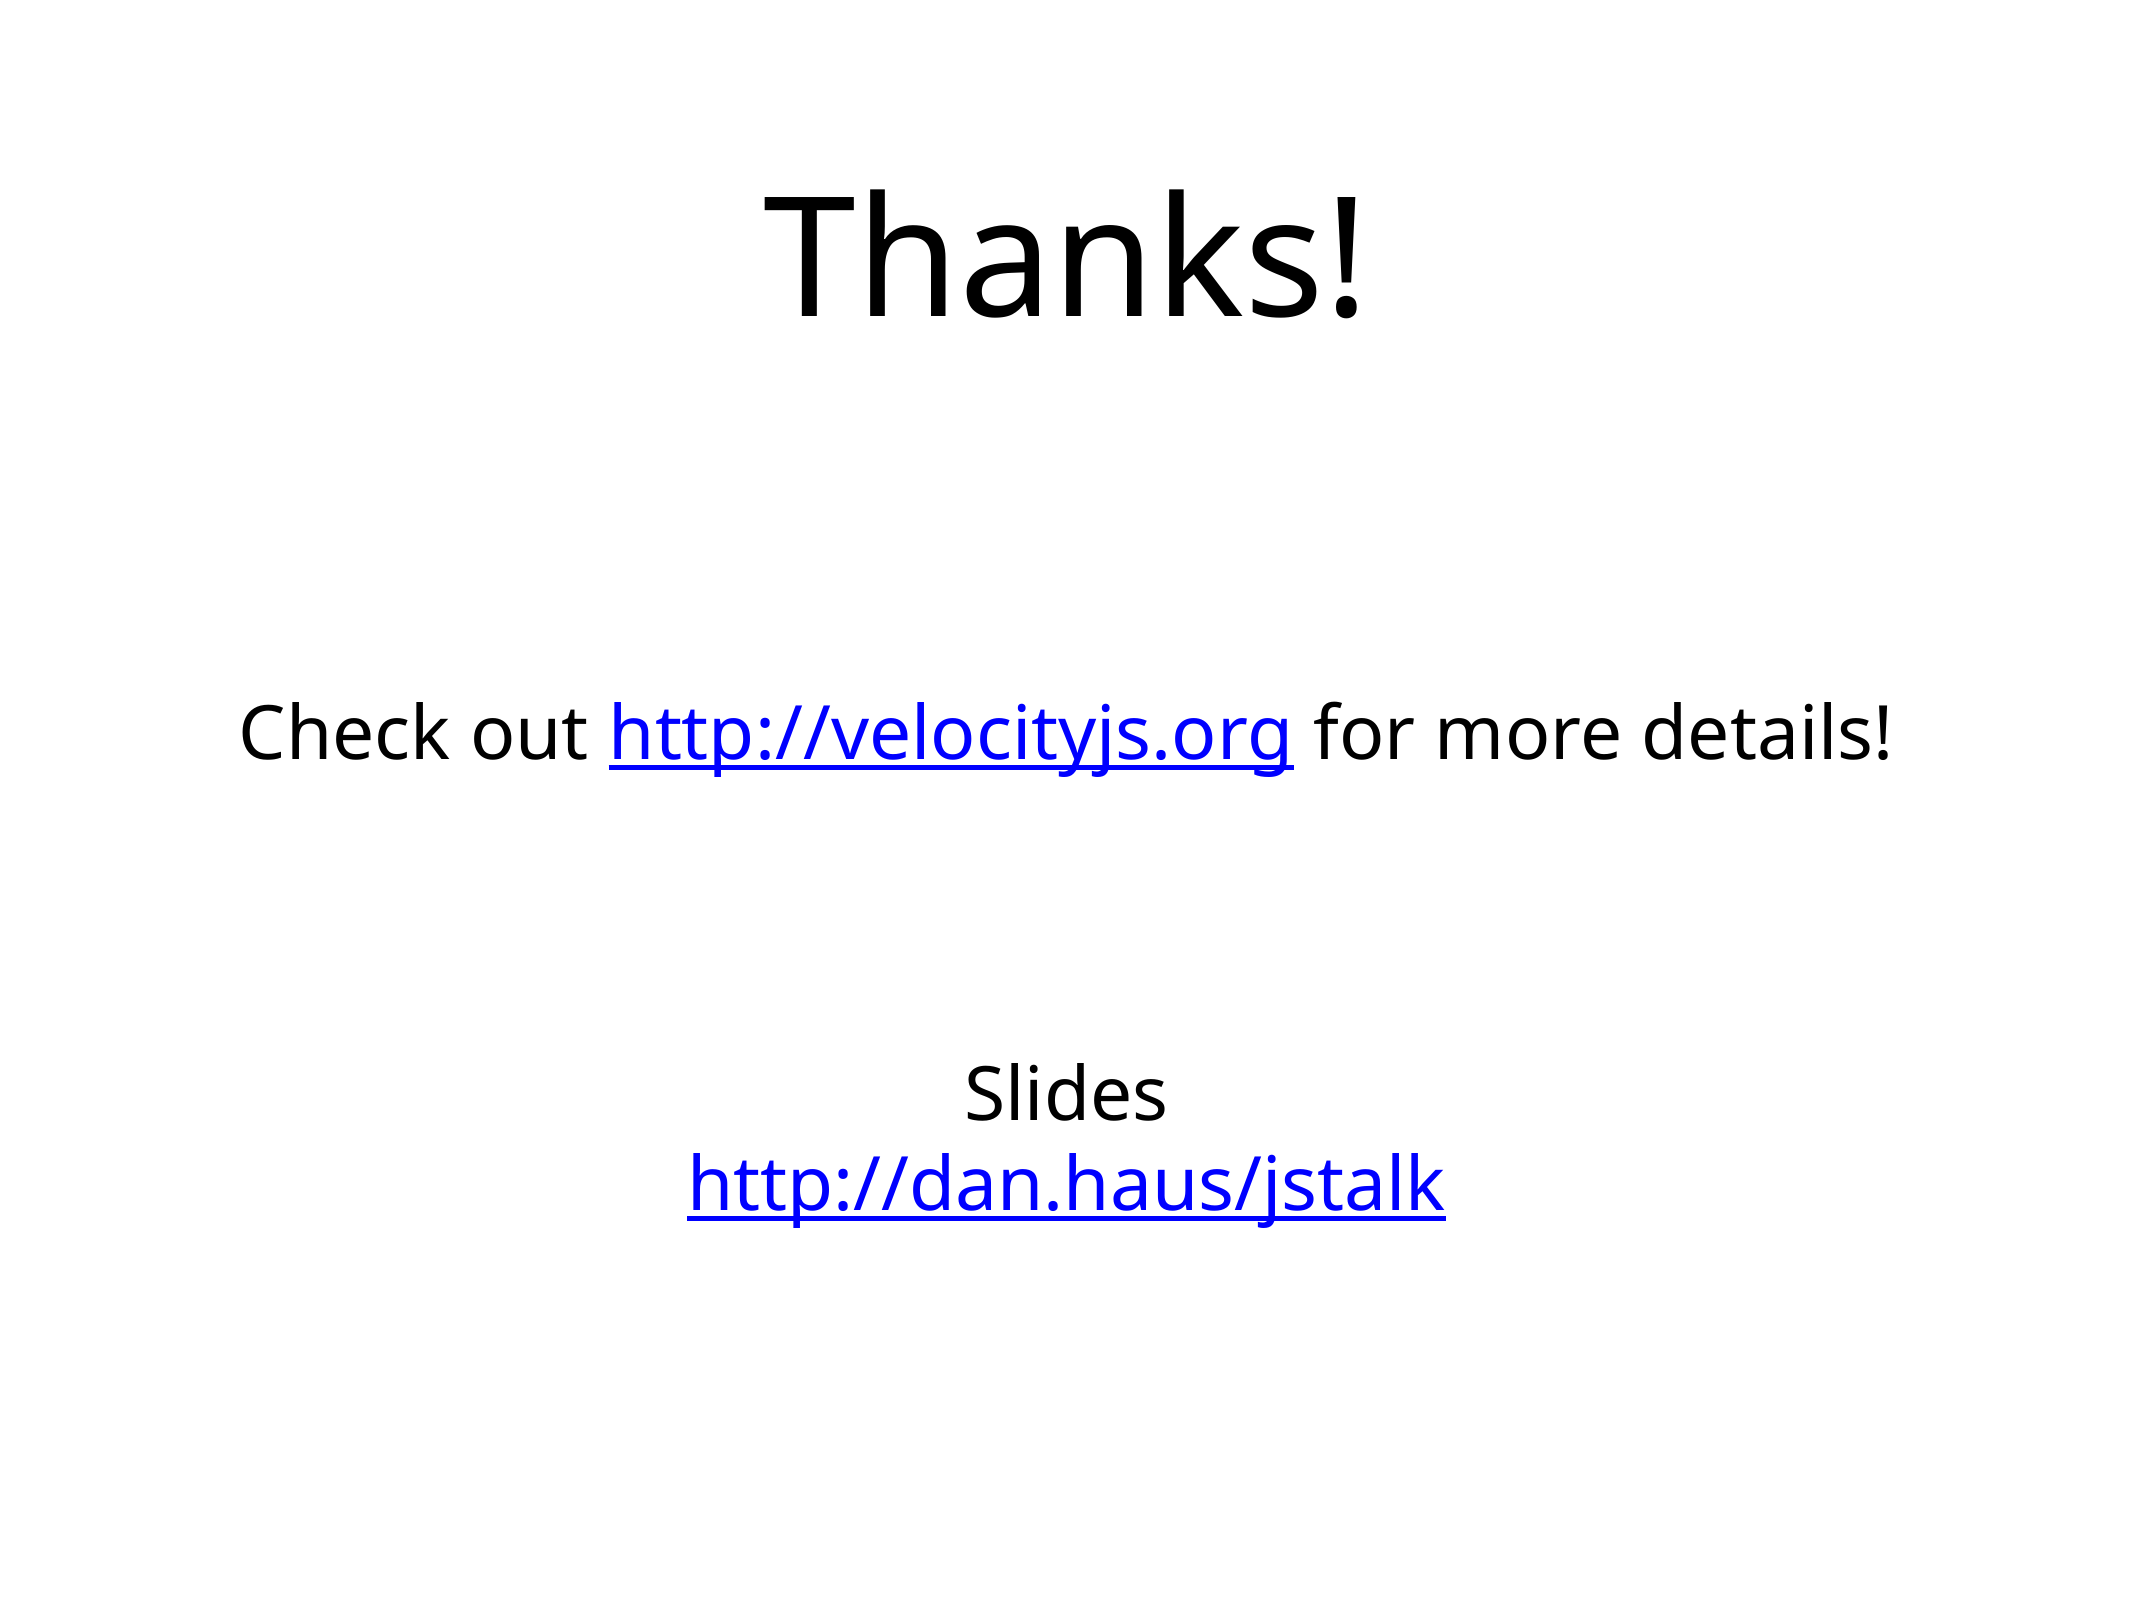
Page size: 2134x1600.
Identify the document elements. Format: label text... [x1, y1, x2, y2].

title Thanks! [155, 72, 1978, 428]
text_box Slides http://dan.haus/jstalk [678, 1037, 1455, 1246]
text_box Check out http://velocityjs.org for more details! [230, 675, 1903, 795]
